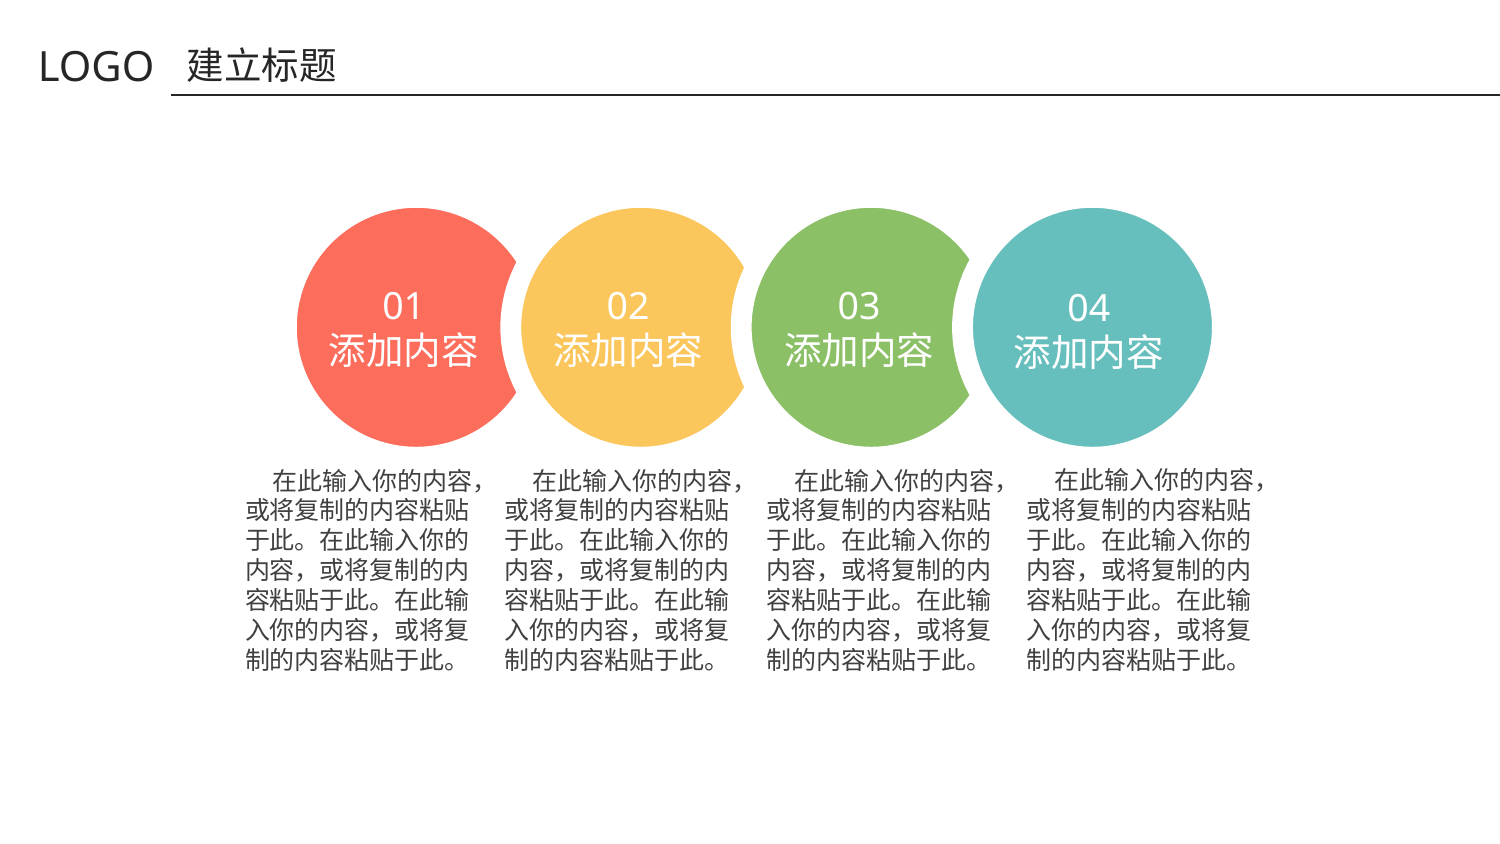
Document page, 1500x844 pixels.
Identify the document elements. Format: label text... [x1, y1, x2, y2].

text_box 建立标题 [172, 34, 352, 94]
text_box 在此输入你的内容，或将复制的内容粘贴于此。在此输入你的内容，或将复制的内容粘贴于此。在此输入你的内容，或将复制的内容粘贴于此。 [1011, 457, 1270, 682]
text_box 在此输入你的内容，或将复制的内容粘贴于此。在此输入你的内容，或将复制的内容粘贴于此。在此输入你的内容，或将复制的内容粘贴于此。 [230, 457, 489, 683]
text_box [286, 197, 508, 458]
text_box LOGO [23, 32, 170, 97]
text_box 在此输入你的内容，或将复制的内容粘贴于此。在此输入你的内容，或将复制的内容粘贴于此。在此输入你的内容，或将复制的内容粘贴于此。 [751, 466, 1010, 683]
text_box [740, 197, 960, 458]
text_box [510, 197, 738, 458]
text_box 在此输入你的内容，或将复制的内容粘贴于此。在此输入你的内容，或将复制的内容粘贴于此。在此输入你的内容，或将复制的内容粘贴于此。 [490, 466, 748, 683]
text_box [962, 197, 1223, 458]
